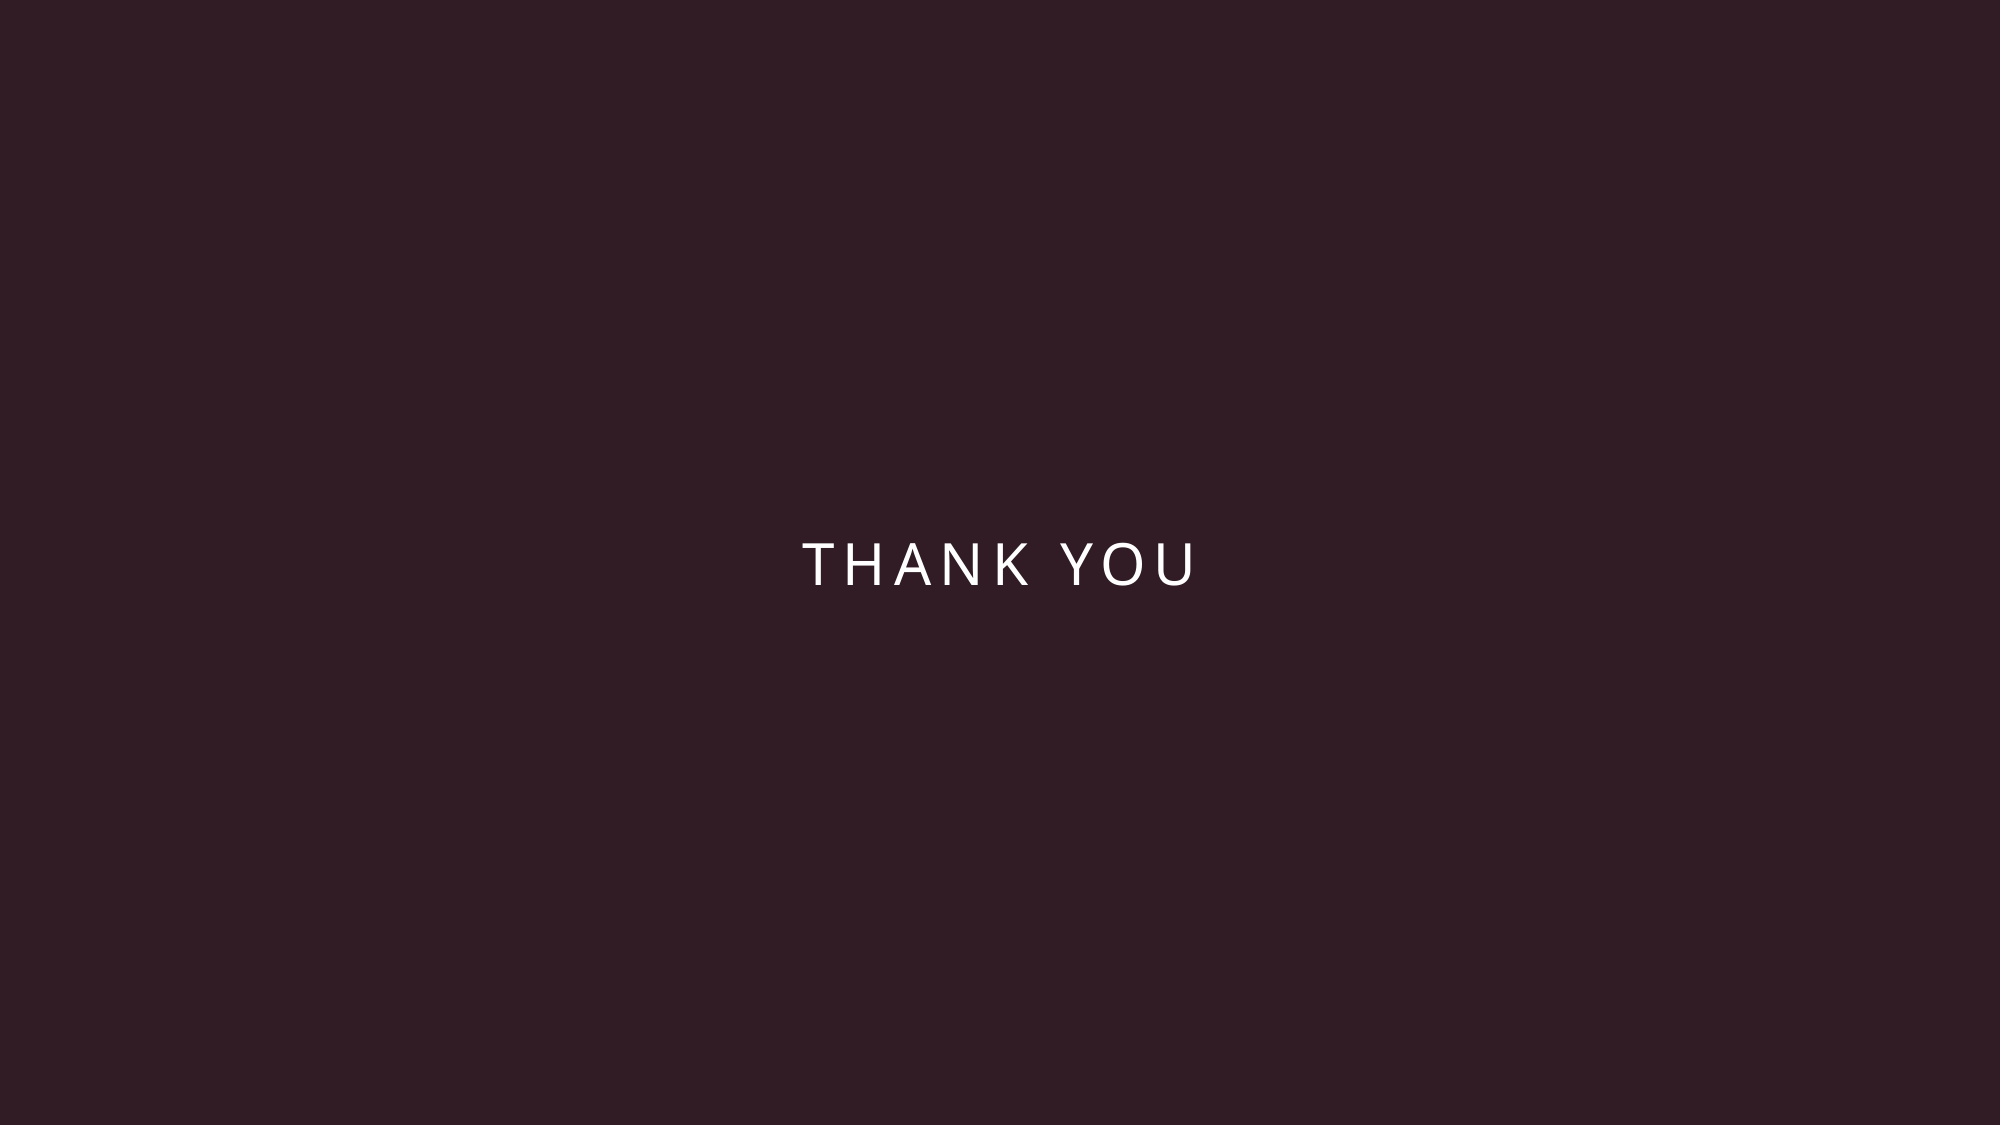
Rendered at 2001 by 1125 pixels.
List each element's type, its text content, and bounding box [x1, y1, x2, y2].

title Thank you [177, 177, 1822, 947]
